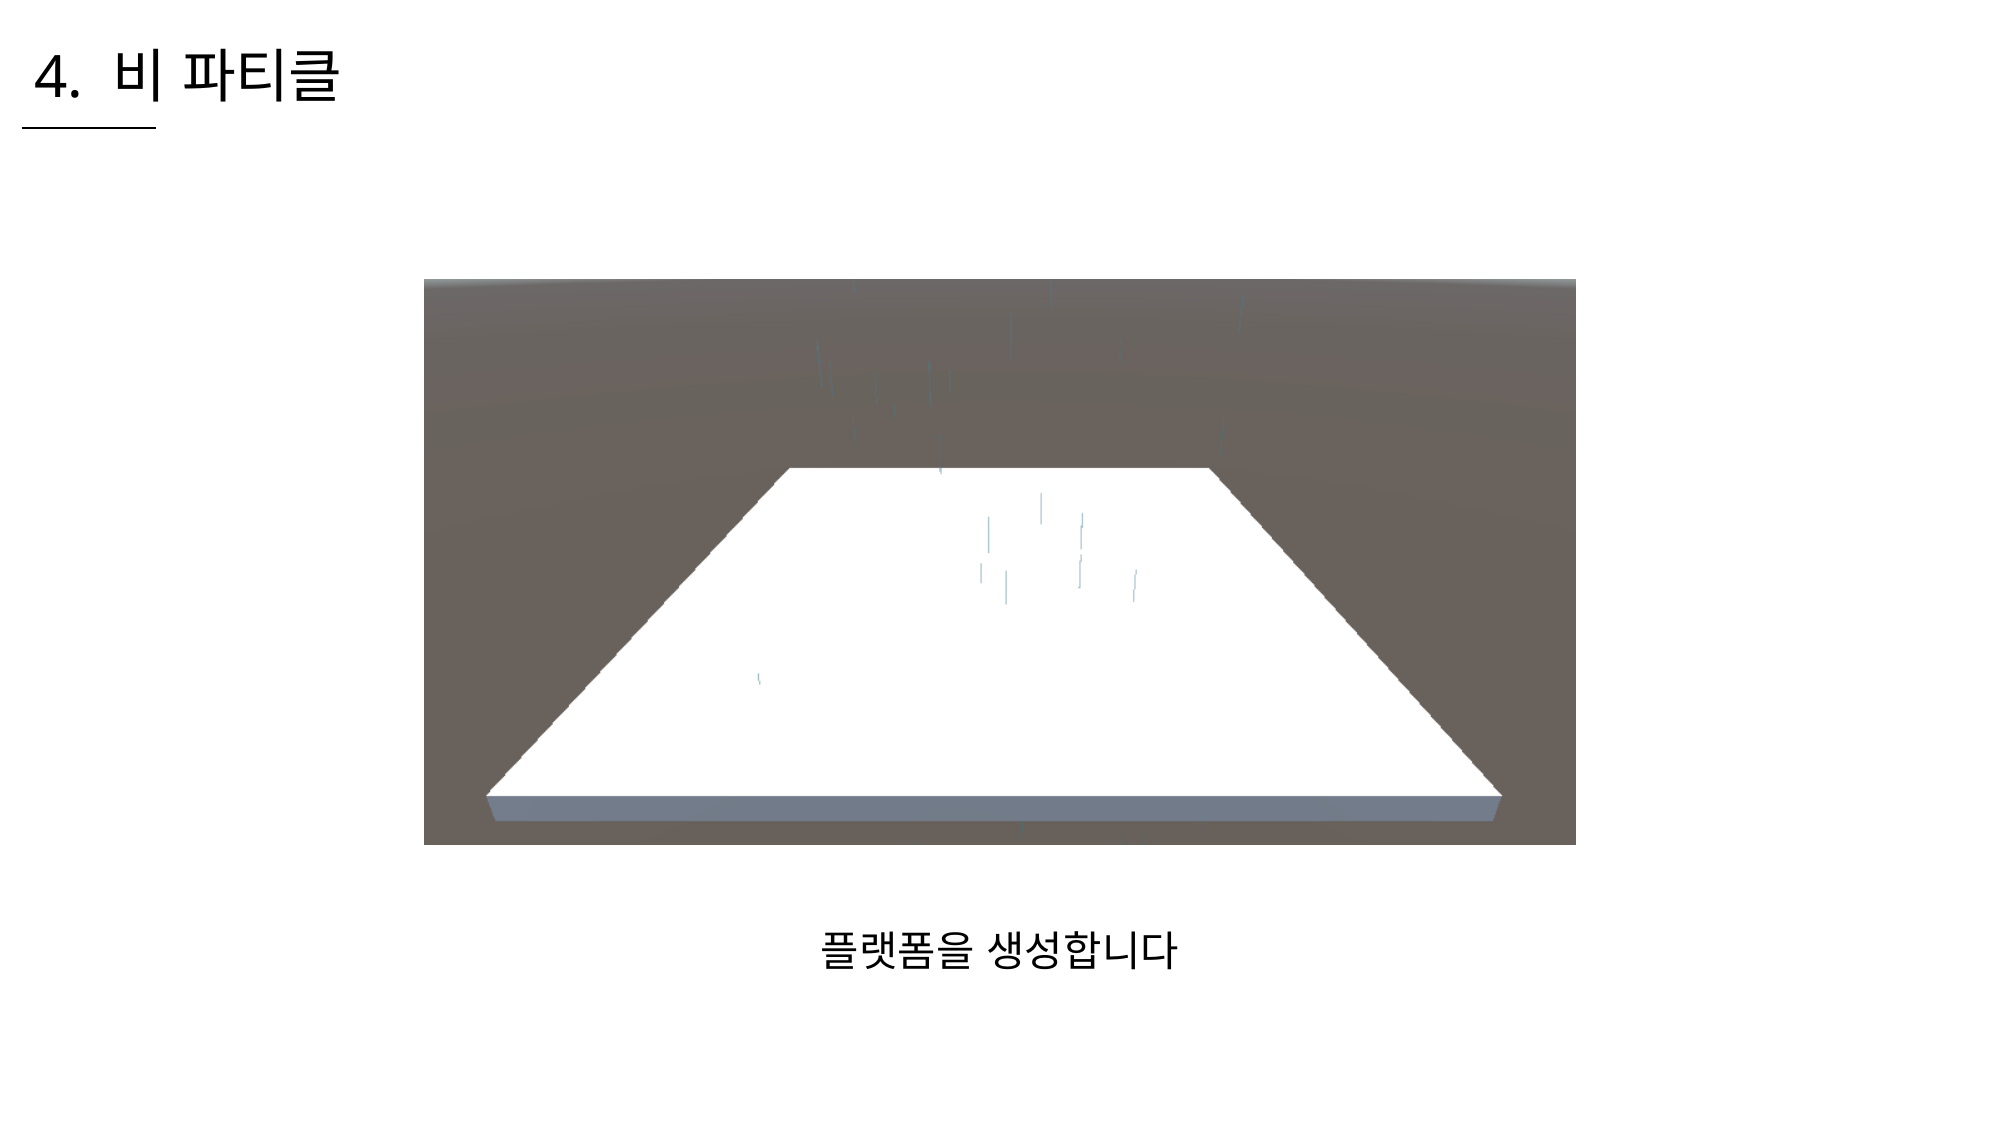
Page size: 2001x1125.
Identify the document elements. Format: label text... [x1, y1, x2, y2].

text_box 4. 비 파티클 [19, 31, 358, 117]
text_box 플랫폼을 생성합니다 [805, 917, 1194, 983]
picture [424, 279, 1576, 845]
